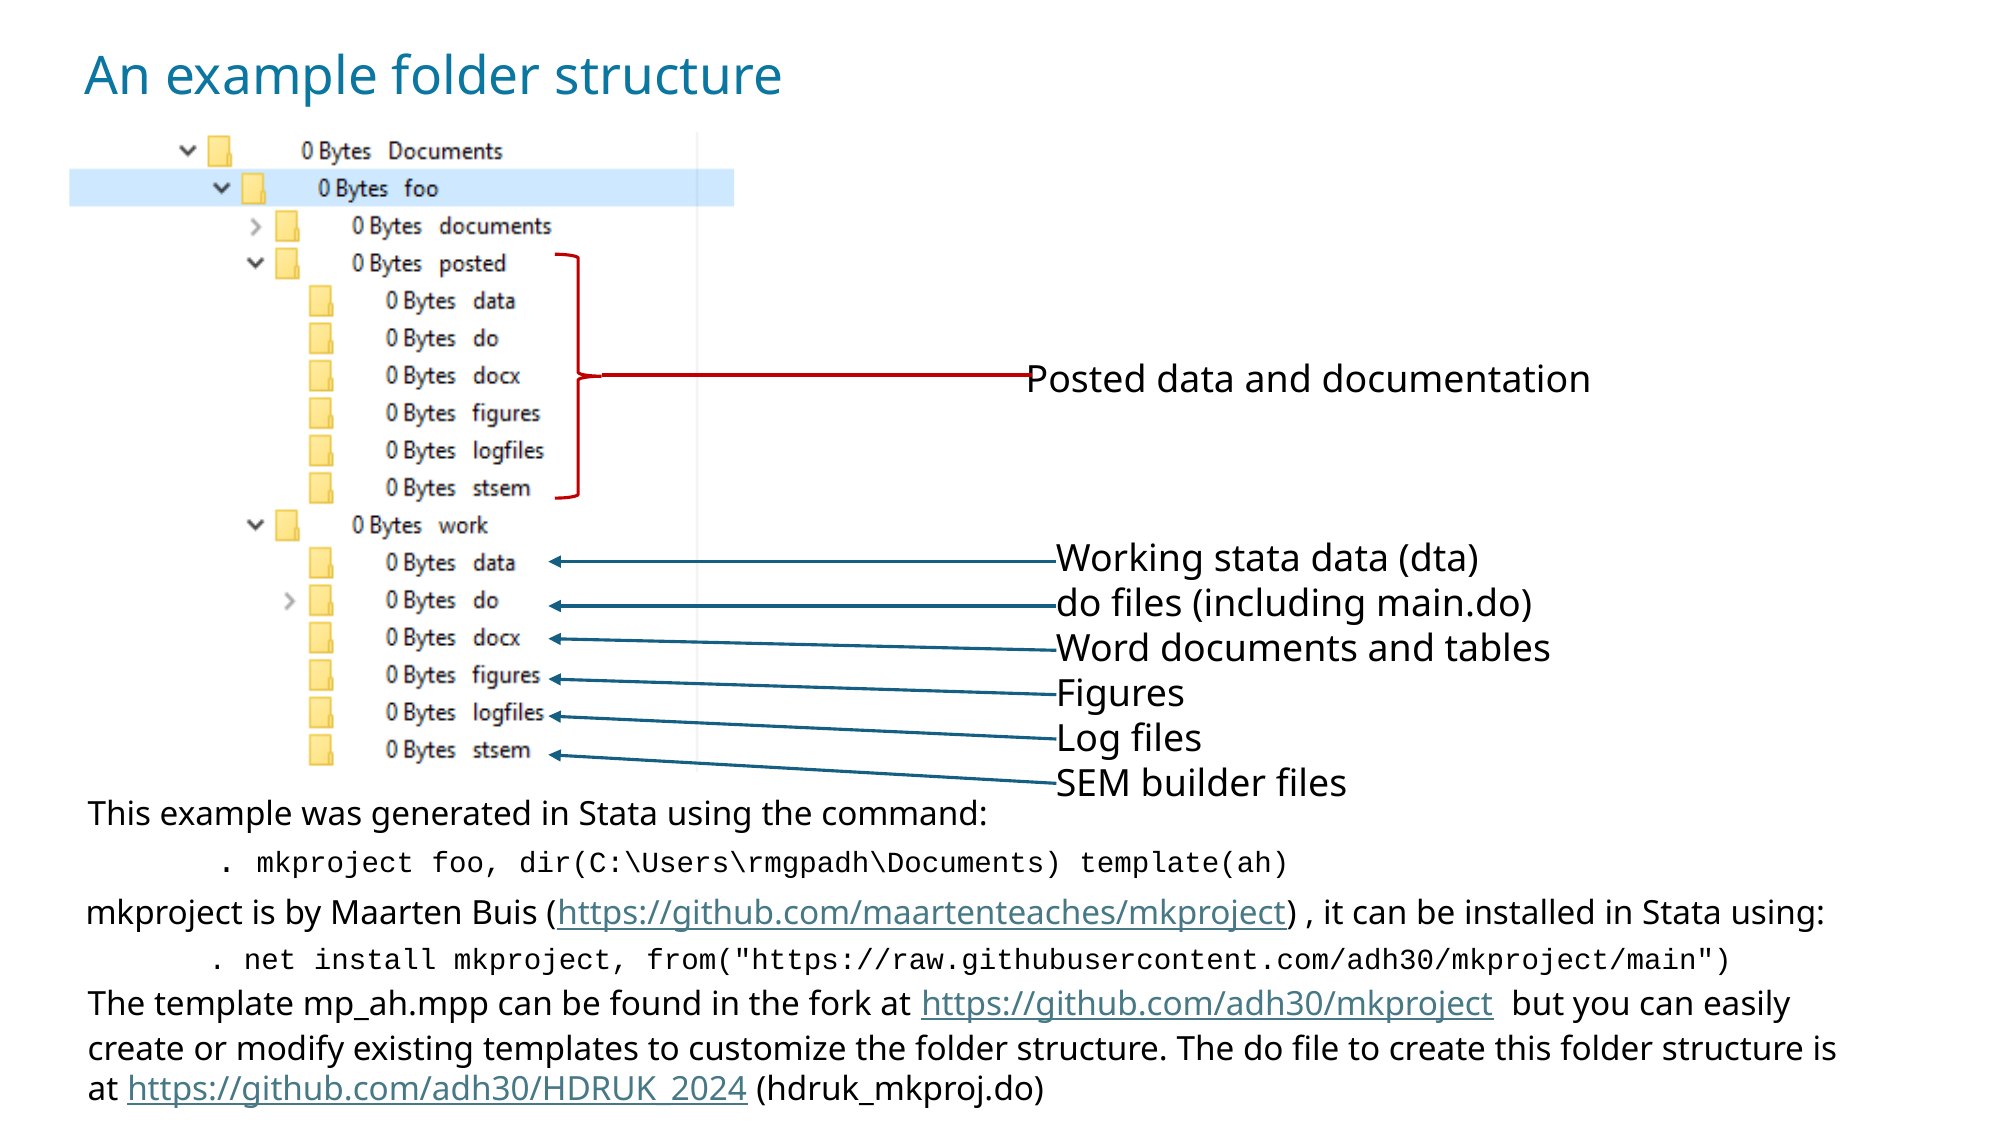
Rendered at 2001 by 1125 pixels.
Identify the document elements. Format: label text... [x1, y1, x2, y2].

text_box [547, 678, 1057, 696]
text_box This example was generated in Stata using the command: [72, 784, 1931, 839]
text_box . mkproject foo, dir(C:\Users\rmgpadh\Documents) template(ah) [201, 832, 1927, 884]
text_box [547, 715, 1057, 740]
picture [68, 132, 735, 773]
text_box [547, 754, 1057, 784]
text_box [547, 638, 1057, 651]
title An example folder structure [69, 41, 1863, 114]
text_box The template mp_ah.mpp can be found in the fork at https://github.com/adh30/mkproject but you can easily create or modify existing templates to customize the folder structure. The do file to create this folder structure is at https://github.com/adh30/HDRUK_2024 (hdruk_mkproj.do) [72, 974, 1876, 1120]
text_box mkproject is by Maarten Buis (https://github.com/maartenteaches/mkproject) , it can be installed in Stata using: [70, 884, 1946, 945]
text_box . net install mkproject, from("https://raw.githubusercontent.com/adh30/mkproject/main") [193, 932, 2000, 983]
text_box Working stata data (dta) do files (including main.do) Word documents and tables Figures Log files SEM builder files [1041, 526, 1567, 812]
text_box Posted data and documentation [1010, 347, 1607, 408]
